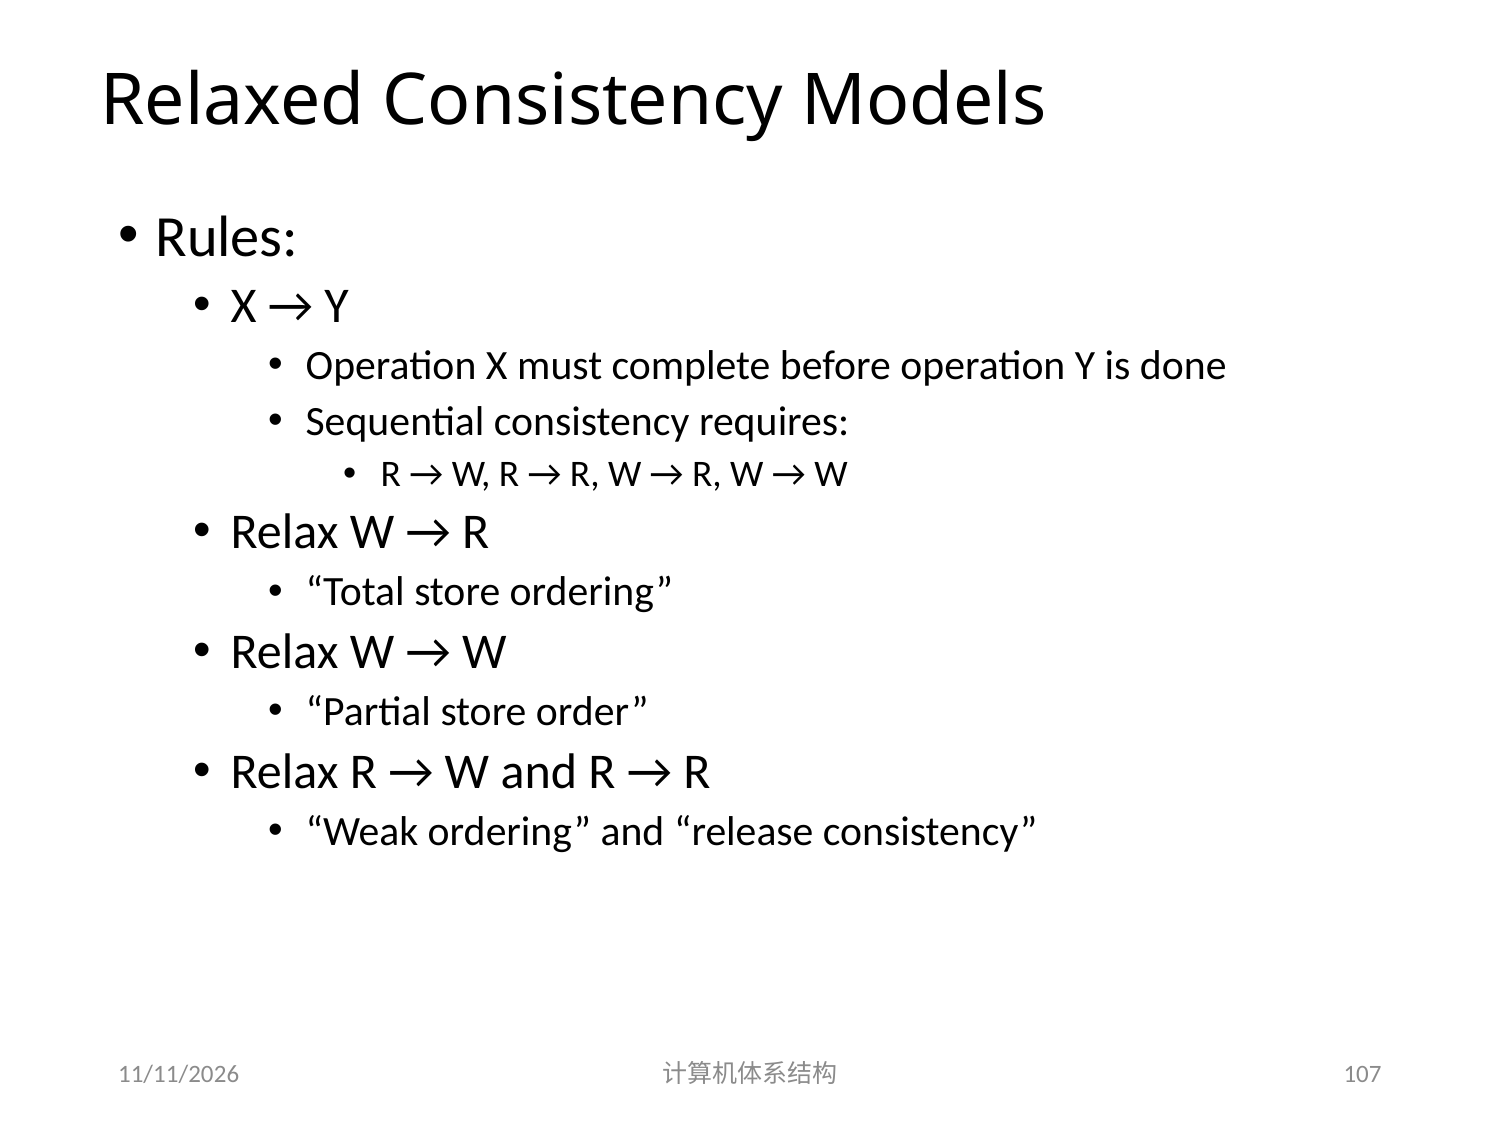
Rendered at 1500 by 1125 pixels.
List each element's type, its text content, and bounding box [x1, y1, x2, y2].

list Rules: X → Y Operation X must complete before operation Y is done Sequential consistency requires: R → W, R → R, W → R, W → W Relax W → R “Total store ordering” Relax W → W “Partial store order” Relax R → W and R → R “Weak ordering” and “release consistency” [103, 198, 1397, 1014]
footer 计算机体系结构 [496, 1042, 1004, 1103]
slide_number 107 [1059, 1042, 1397, 1103]
title Relaxed Consistency Models [85, 55, 1380, 148]
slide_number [103, 1042, 441, 1103]
